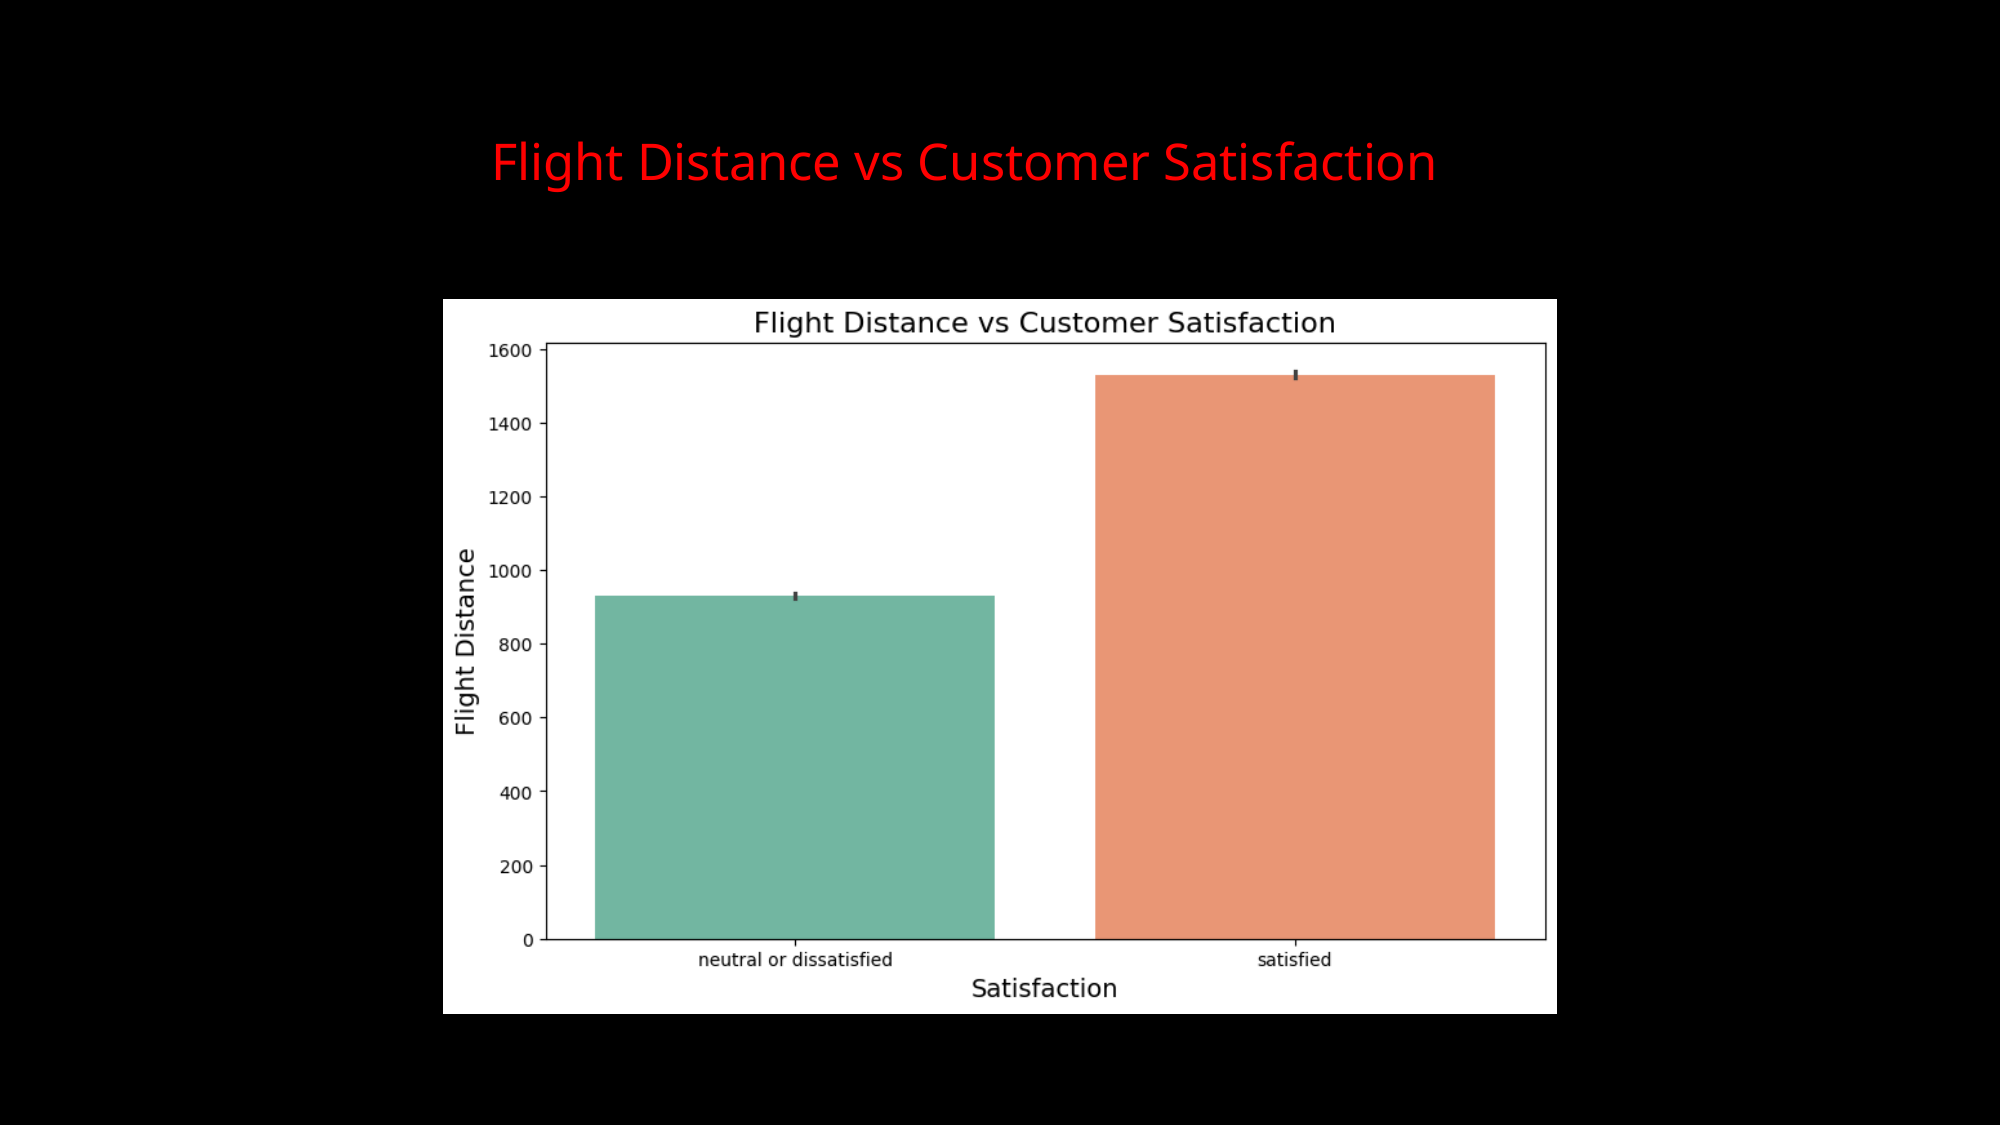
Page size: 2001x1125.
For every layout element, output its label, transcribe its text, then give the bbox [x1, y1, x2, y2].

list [443, 299, 1557, 1014]
title Flight Distance vs Customer Satisfaction [476, 111, 1524, 218]
